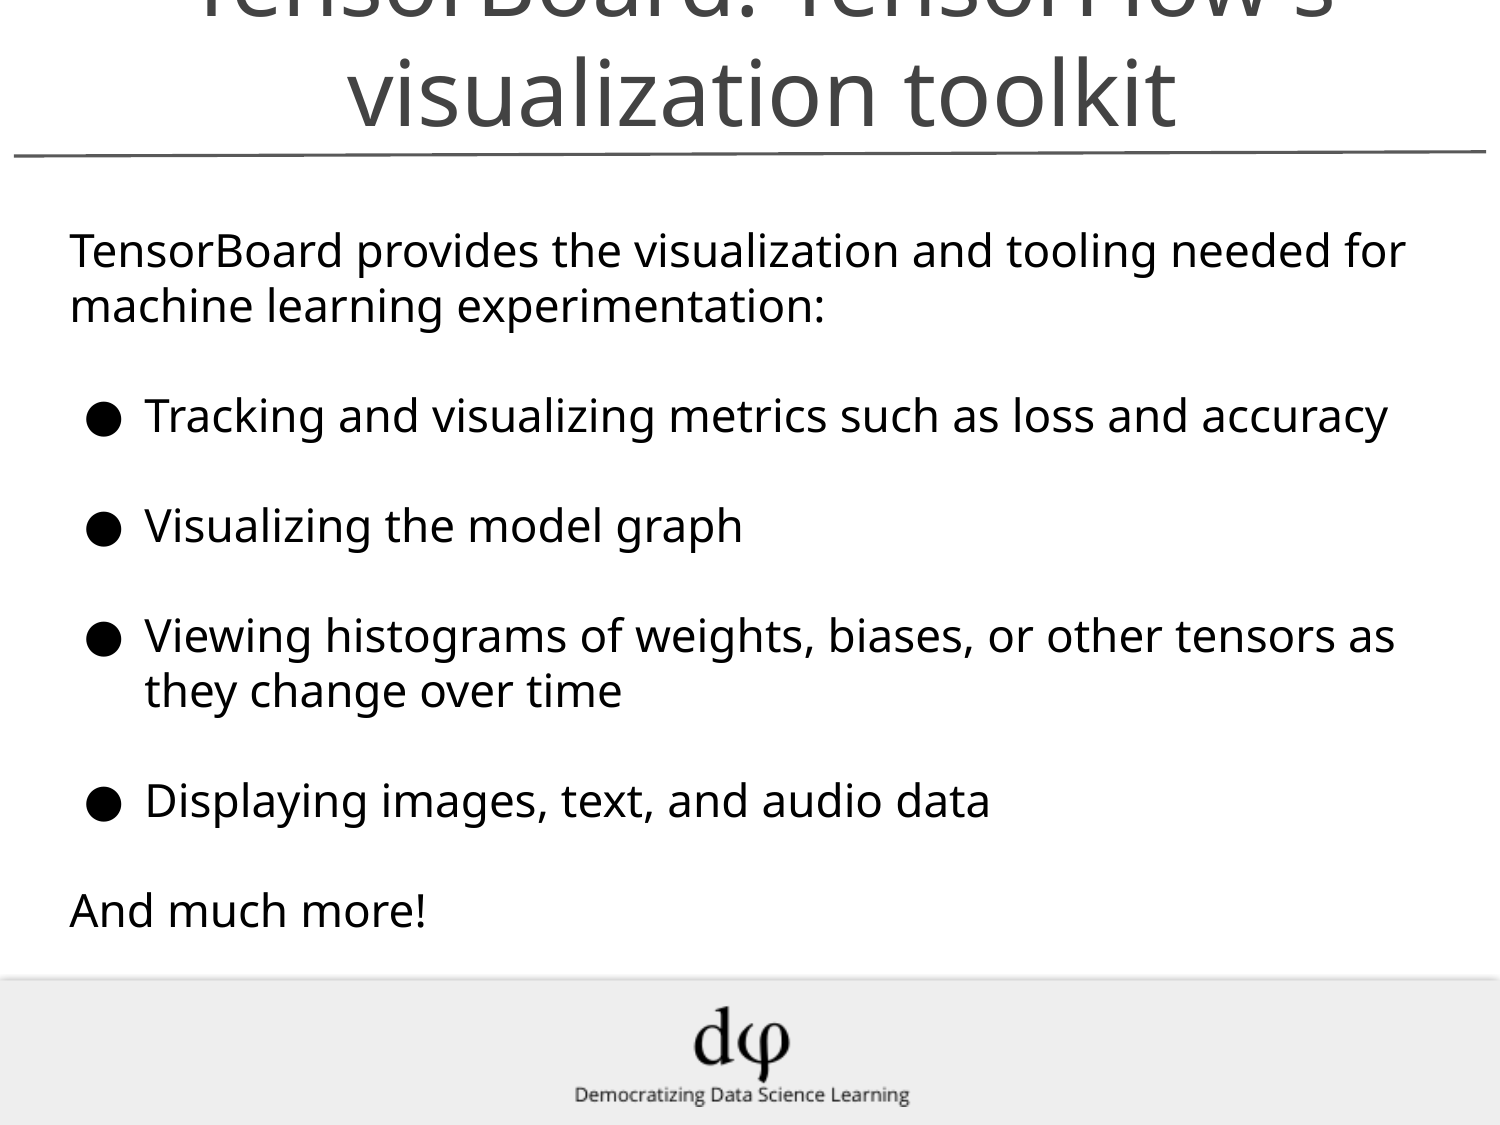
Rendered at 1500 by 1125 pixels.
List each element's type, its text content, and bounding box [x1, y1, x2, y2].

text_box TensorBoard: TensorFlow's visualization toolkit [39, 27, 1487, 151]
text_box TensorBoard provides the visualization and tooling needed for machine learning experimentation: Tracking and visualizing metrics such as loss and accuracy Visualizing the model graph Viewing histograms of weights, biases, or other tensors as they change over time Displaying images, text, and audio data And much more! [54, 165, 1465, 975]
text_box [13, 151, 1487, 157]
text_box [0, 980, 1500, 1125]
